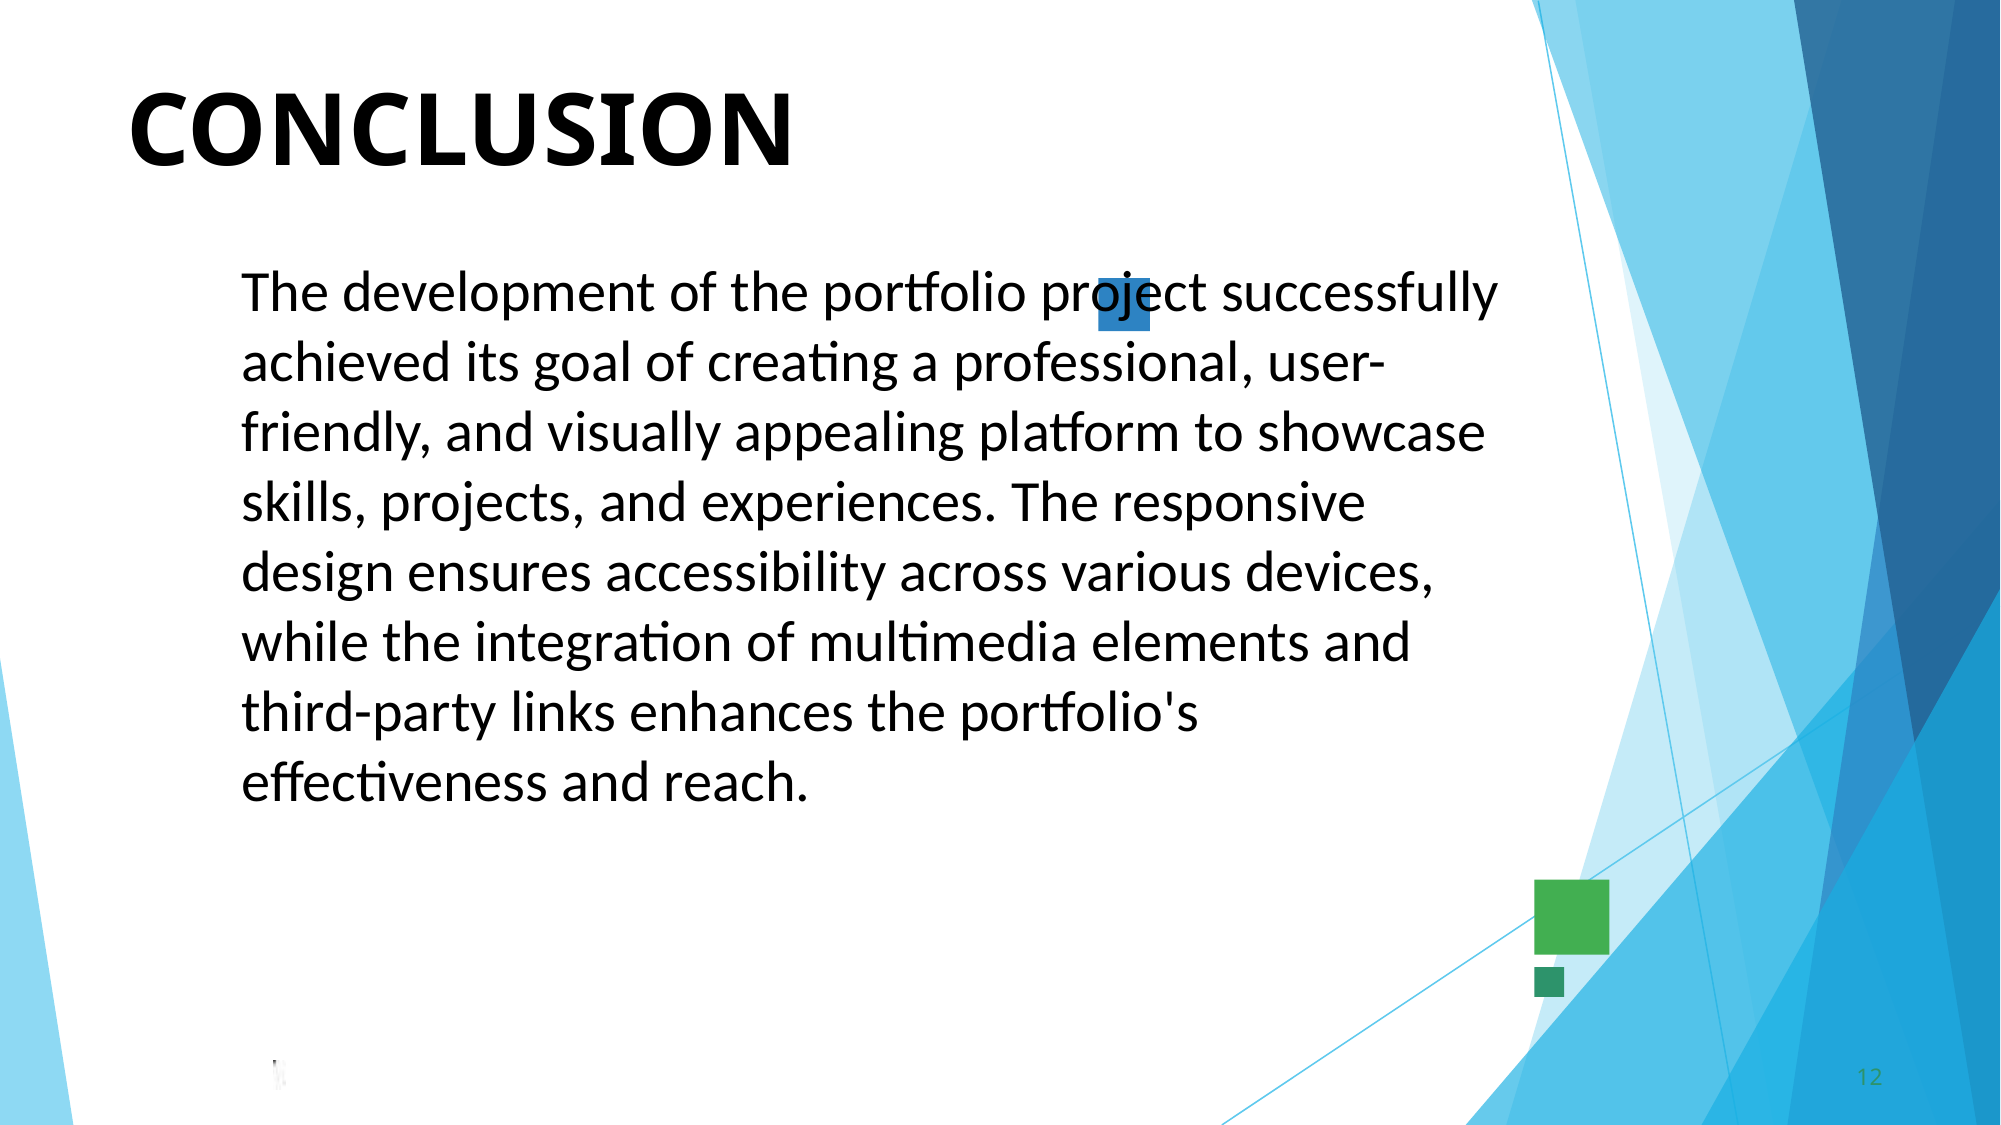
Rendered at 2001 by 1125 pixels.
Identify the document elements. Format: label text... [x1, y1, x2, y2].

text_box The development of the portfolio project successfully achieved its goal of creating a professional, user-friendly, and visually appealing platform to showcase skills, projects, and experiences. The responsive design ensures accessibility across various devices, while the integration of multimedia elements and third-party links enhances the portfolio's effectiveness and reach. [226, 245, 1524, 821]
text_box [1534, 967, 1565, 997]
picture [273, 1060, 287, 1091]
title CONCLUSION [123, 63, 875, 254]
text_box [1534, 879, 1610, 955]
text_box 12 [1849, 1061, 1888, 1095]
